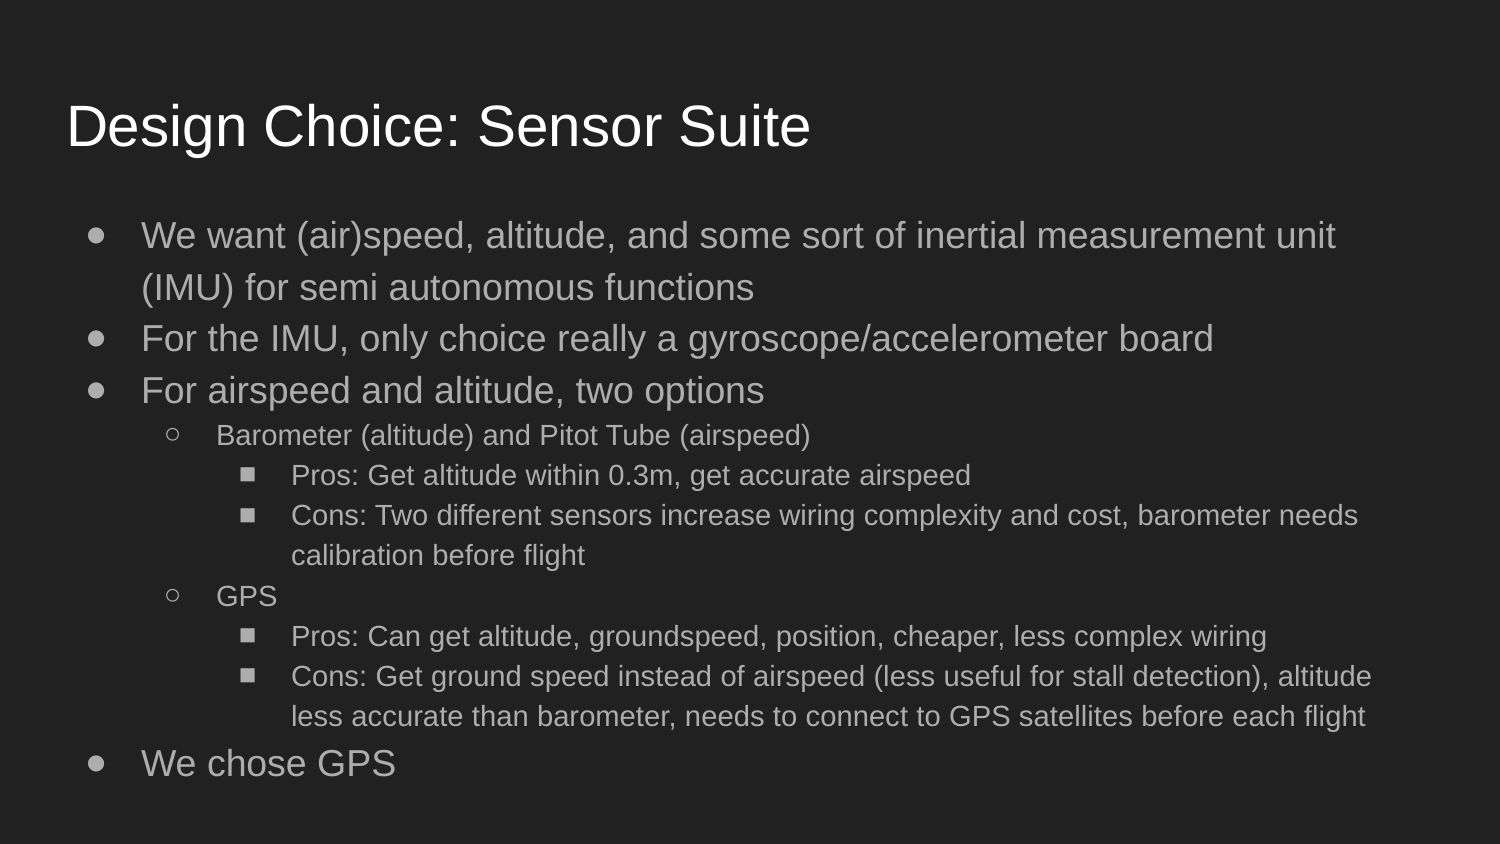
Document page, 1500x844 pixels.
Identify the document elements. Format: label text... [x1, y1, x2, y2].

list We want (air)speed, altitude, and some sort of inertial measurement unit (IMU) for semi autonomous functions For the IMU, only choice really a gyroscope/accelerometer board For airspeed and altitude, two options Barometer (altitude) and Pitot Tube (airspeed) Pros: Get altitude within 0.3m, get accurate airspeed Cons: Two different sensors increase wiring complexity and cost, barometer needs calibration before flight GPS Pros: Can get altitude, groundspeed, position, cheaper, less complex wiring Cons: Get ground speed instead of airspeed (less useful for stall detection), altitude less accurate than barometer, needs to connect to GPS satellites before each flight We chose GPS [51, 189, 1449, 750]
title Design Choice: Sensor Suite [51, 72, 1449, 167]
